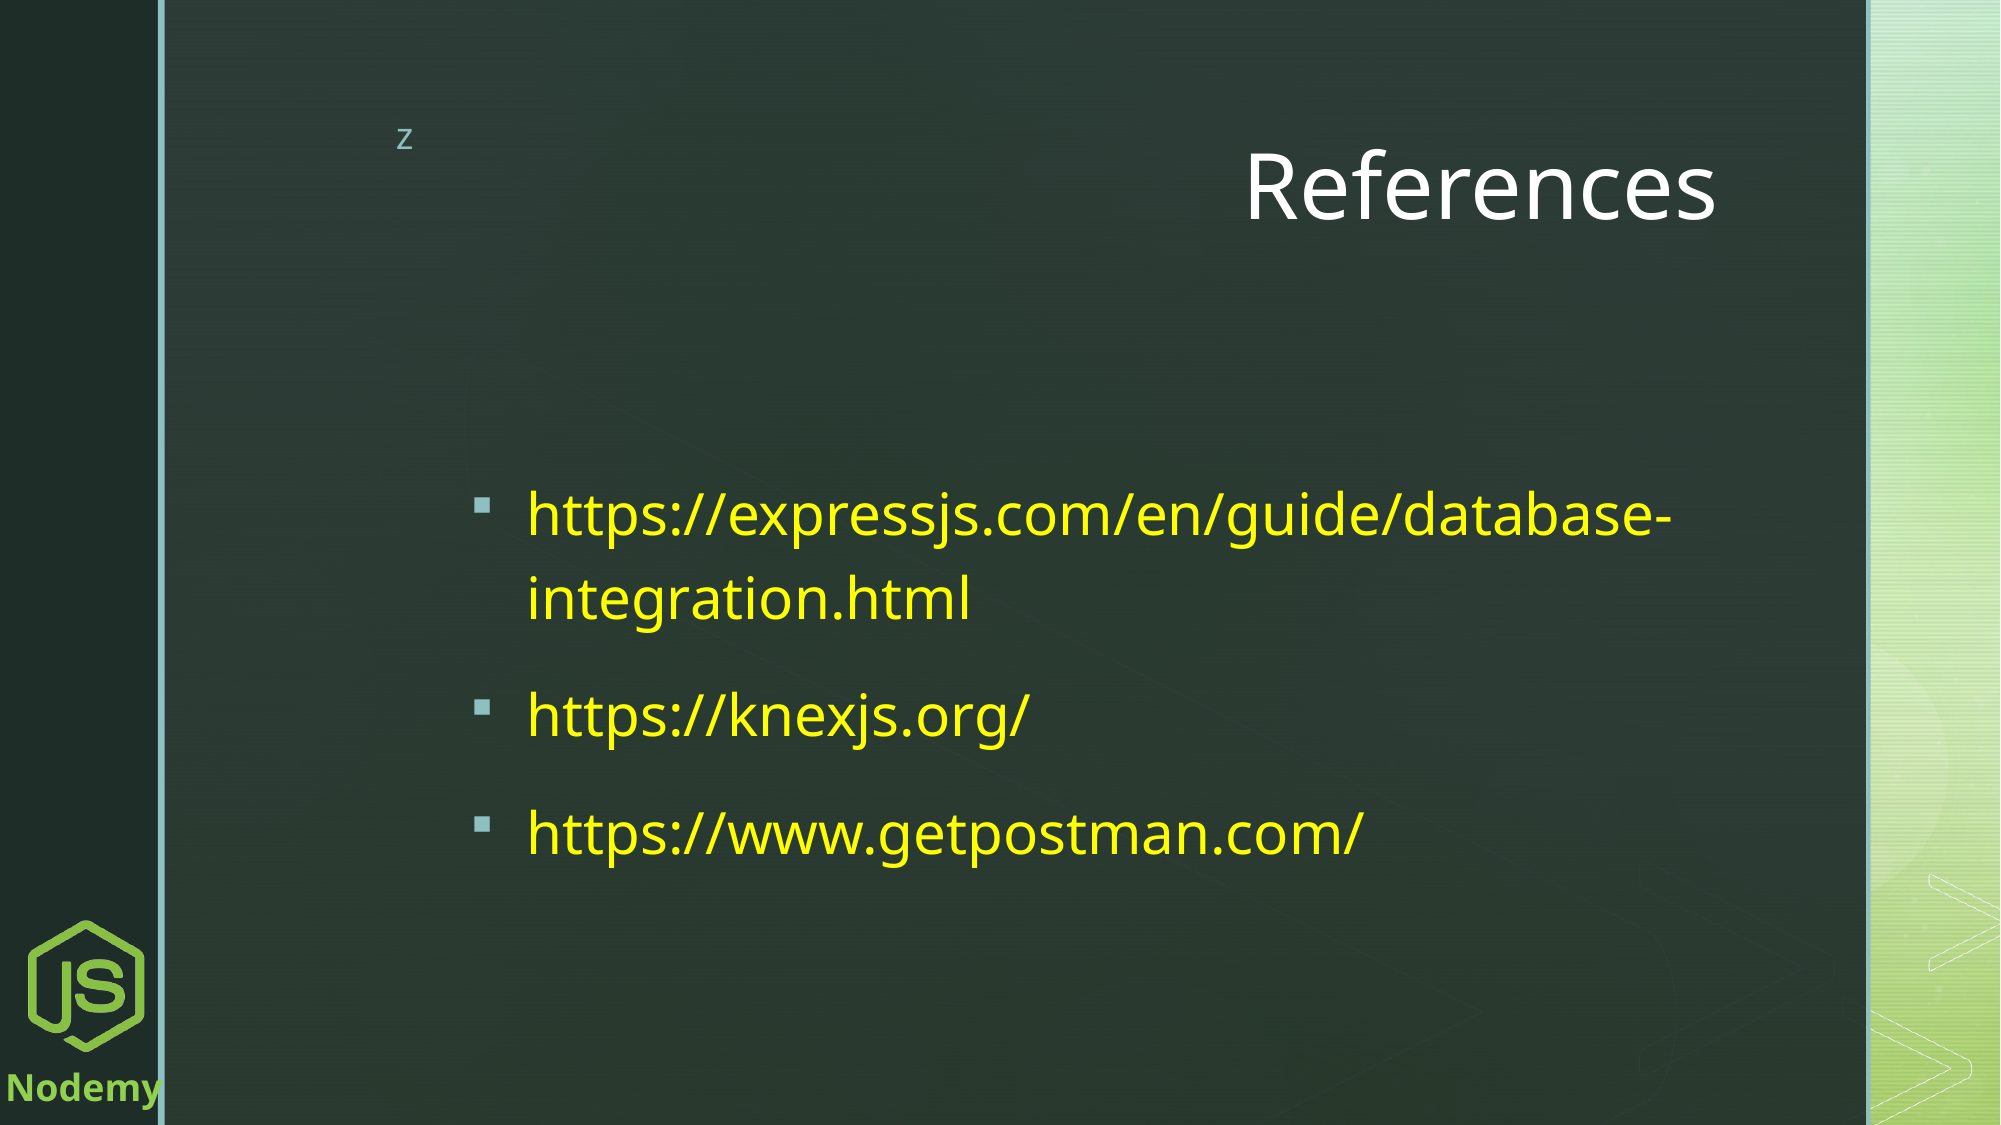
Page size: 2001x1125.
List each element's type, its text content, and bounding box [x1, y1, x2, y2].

title References [428, 132, 1734, 310]
picture [0, 903, 164, 1061]
list https://expressjs.com/en/guide/database-integration.html https://knexjs.org/ https://www.getpostman.com/ [454, 336, 1734, 993]
picture [1871, 0, 2001, 1125]
